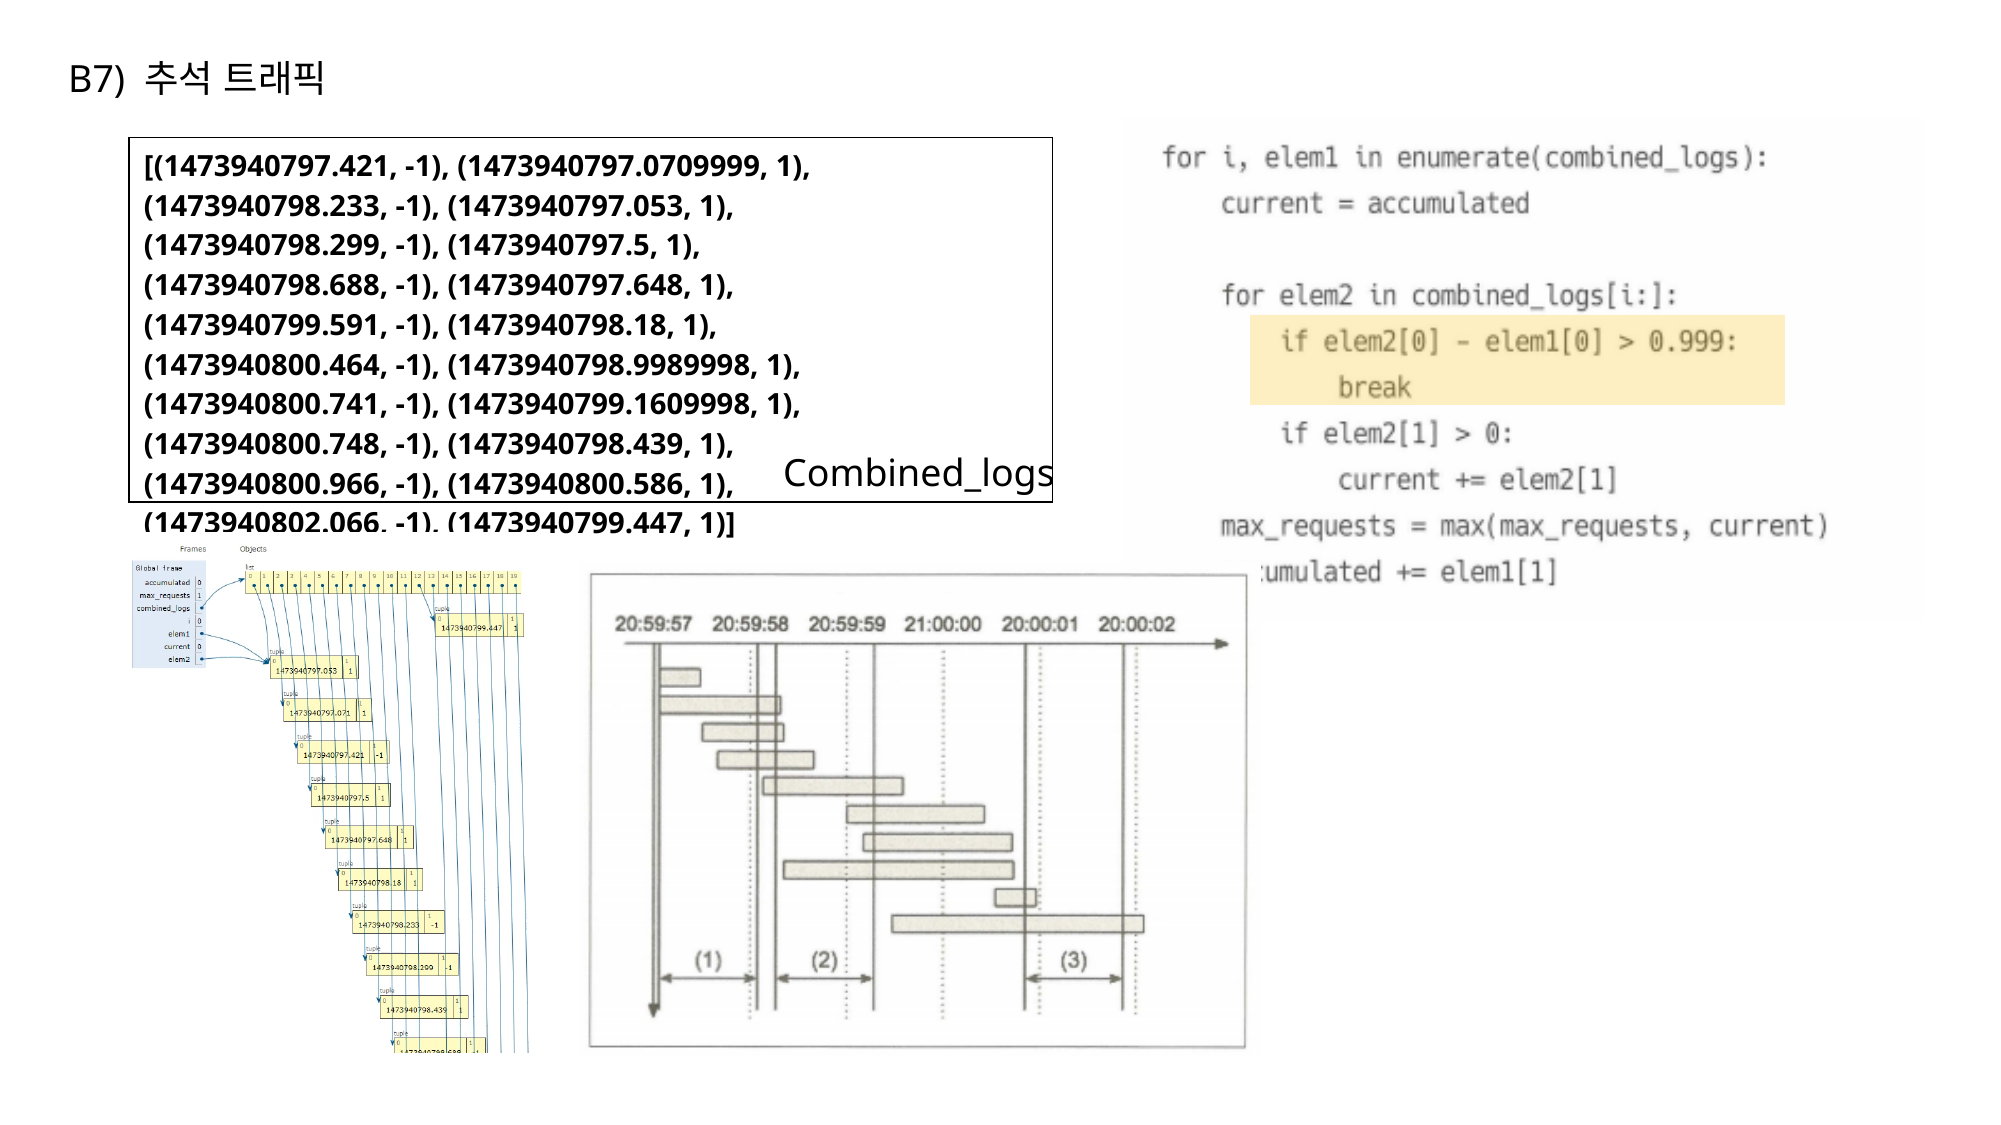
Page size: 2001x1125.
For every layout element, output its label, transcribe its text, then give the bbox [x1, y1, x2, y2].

text_box B7) 추석 트래픽 [53, 47, 343, 108]
text_box Combined_logs [768, 441, 1070, 502]
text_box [128, 532, 539, 1054]
picture [579, 118, 1924, 1056]
table_header [(1473940797.421, -1), (1473940797.0709999, 1), (1473940798.233, -1), (1473940797.053, 1), (1473940798.299, -1), (1473940797.5, 1), (1473940798.688, -1), (1473940797.648, 1), (1473940799.591, -1), (1473940798.18, 1), (1473940800.464, -1), (1473940798.9989998, 1), (1473940800.741, -1), (1473940799.1609998, 1), (1473940800.748, -1), (1473940798.439, 1), (1473940800.966, -1), (1473940800.586, 1), (1473940802.066, -1), (1473940799.447, 1)] [130, 138, 1052, 501]
